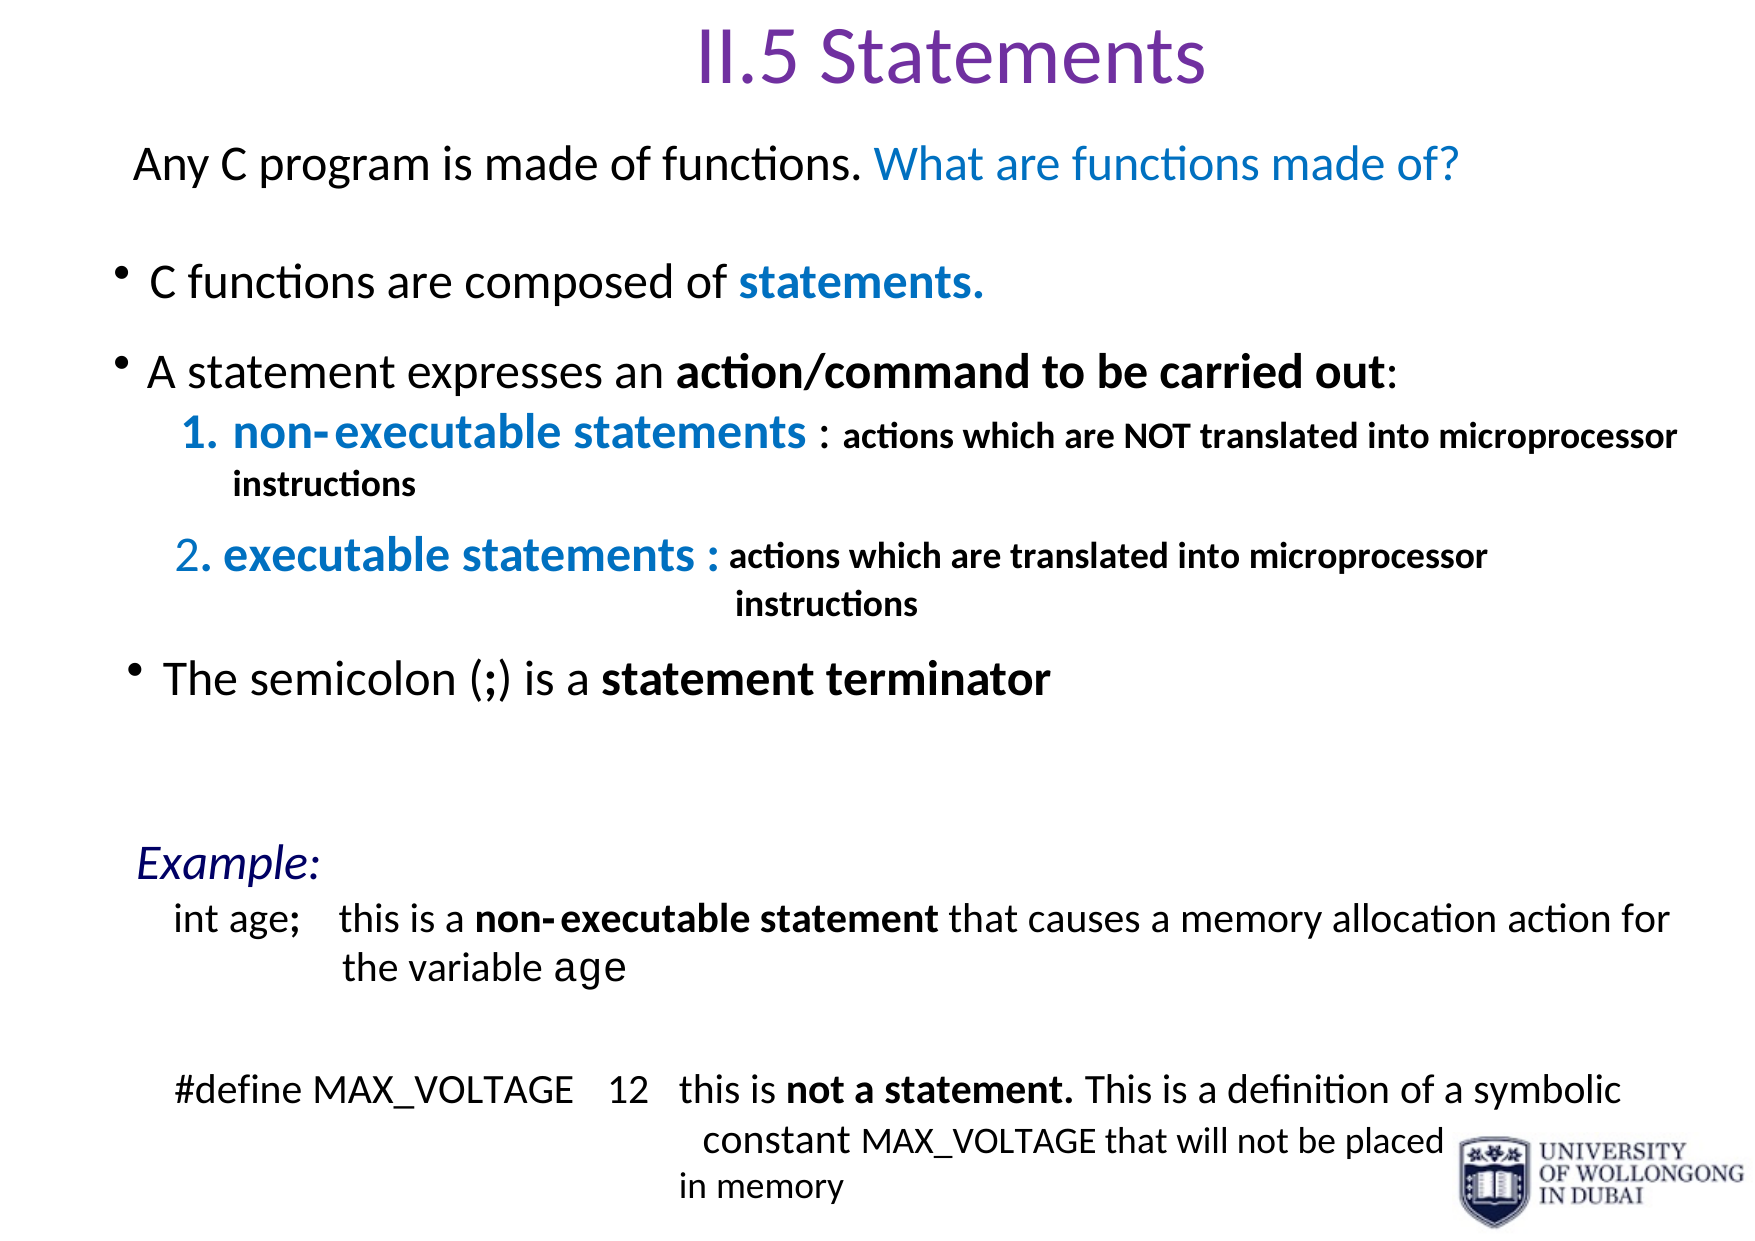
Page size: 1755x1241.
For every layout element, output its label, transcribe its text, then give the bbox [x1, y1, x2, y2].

text_box this is not a statement. This is a definition of a symbolic constant MAX_VOLTAGE that will not be placed in memory [677, 1061, 1630, 1207]
text_box Example: int age; this is a non‐ executable statement that causes a memory allocation action for the variable age [133, 829, 1715, 990]
text_box Any C program is made of functions. What are functions made of? [118, 123, 1476, 244]
title II.5 Statements [231, 0, 1524, 208]
text_box #define MAX_VOLTAGE 12 [172, 1061, 650, 1162]
text_box 2. executable statements : [172, 521, 748, 582]
text_box actions which are translated into microprocessor instructions [727, 527, 1680, 624]
text_box The semicolon (;) is a statement terminator [109, 638, 1067, 714]
picture [1452, 1132, 1755, 1238]
text_box C functions are composed of statements. A statement expresses an action/command to be carried out: non‐ executable statements : actions which are NOT translated into microprocessor instructions [111, 218, 1755, 504]
